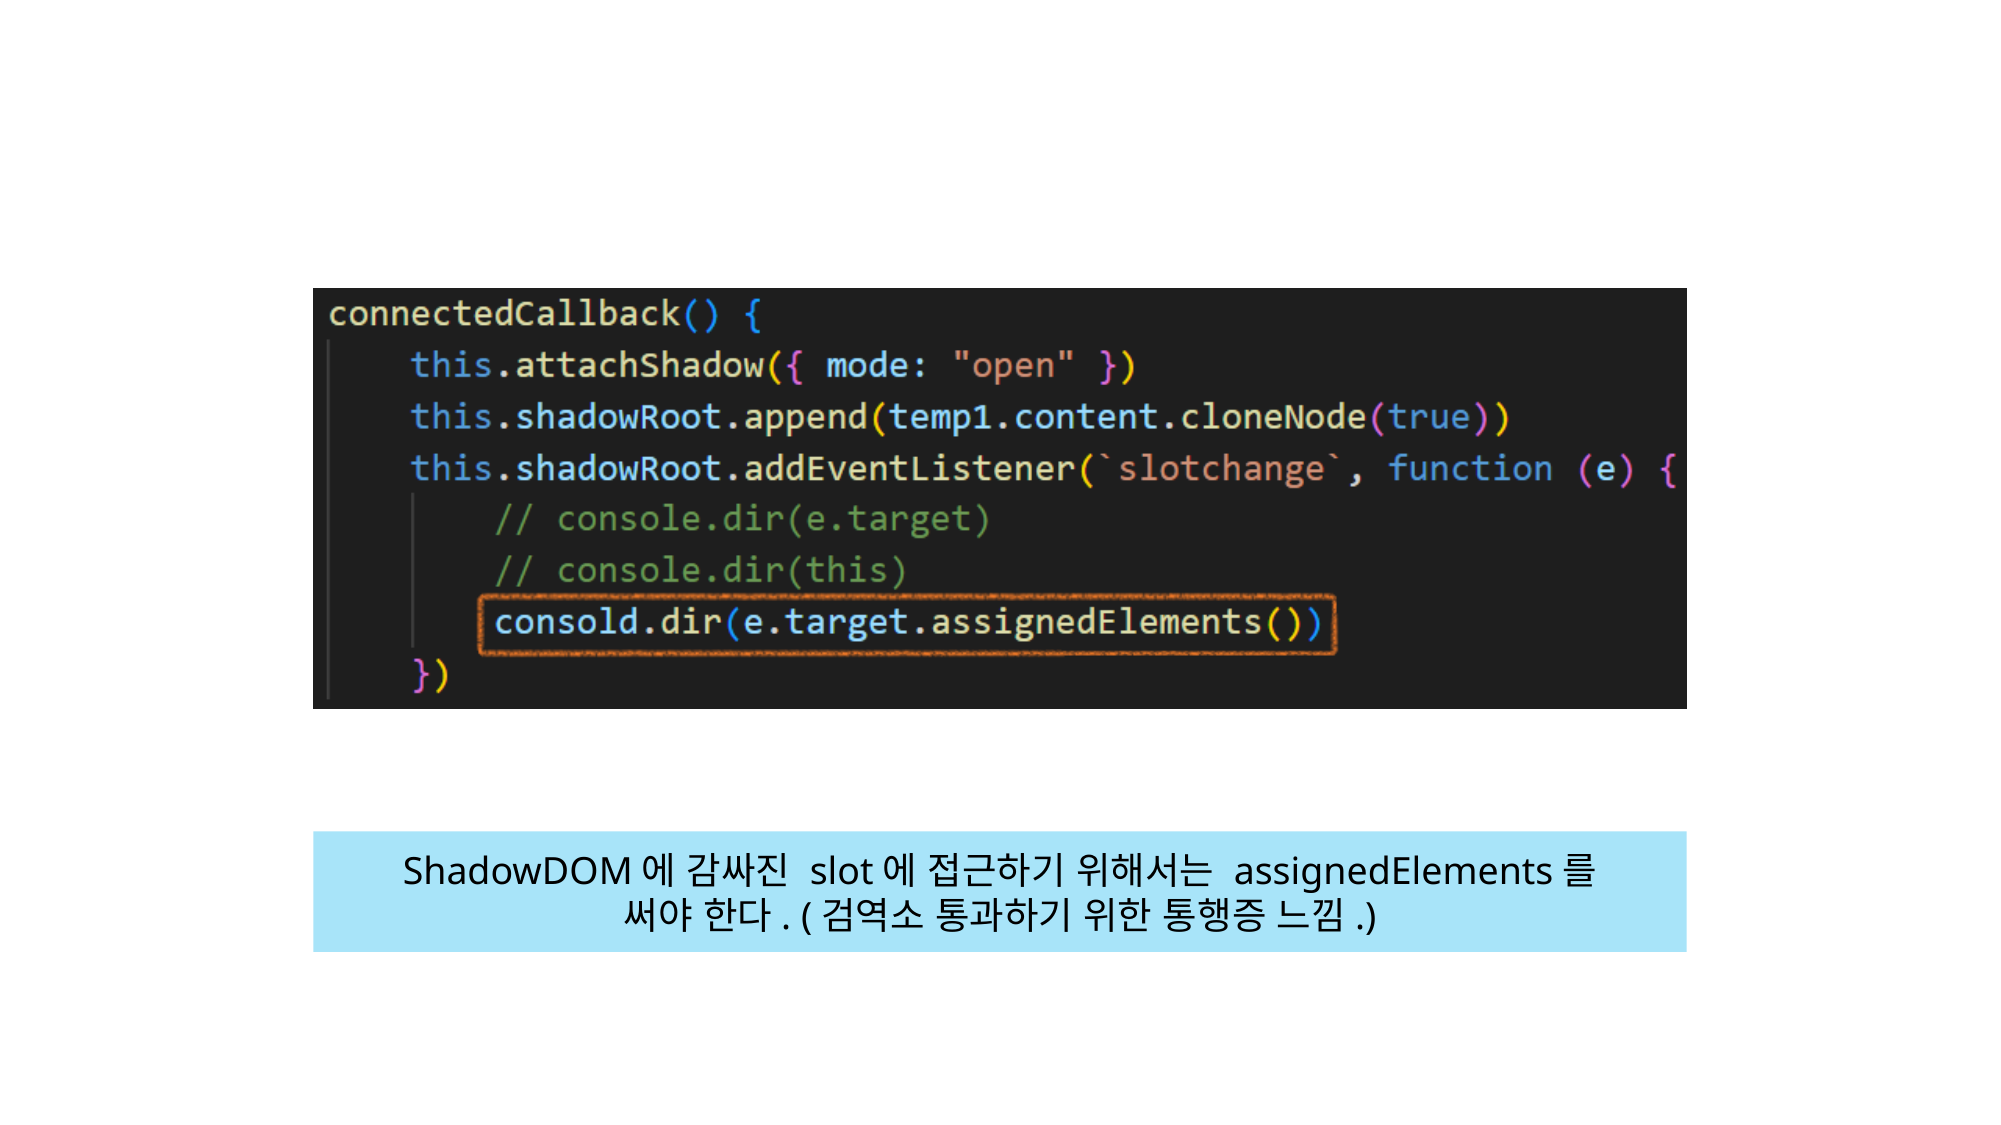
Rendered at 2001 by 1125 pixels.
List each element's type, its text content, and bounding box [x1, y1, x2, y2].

picture [313, 288, 1687, 709]
text_box ShadowDOM에 감싸진 slot에 접근하기 위해서는 assignedElements를 써야 한다. (검역소 통과하기 위한 통행증 느낌.) [312, 830, 1688, 953]
